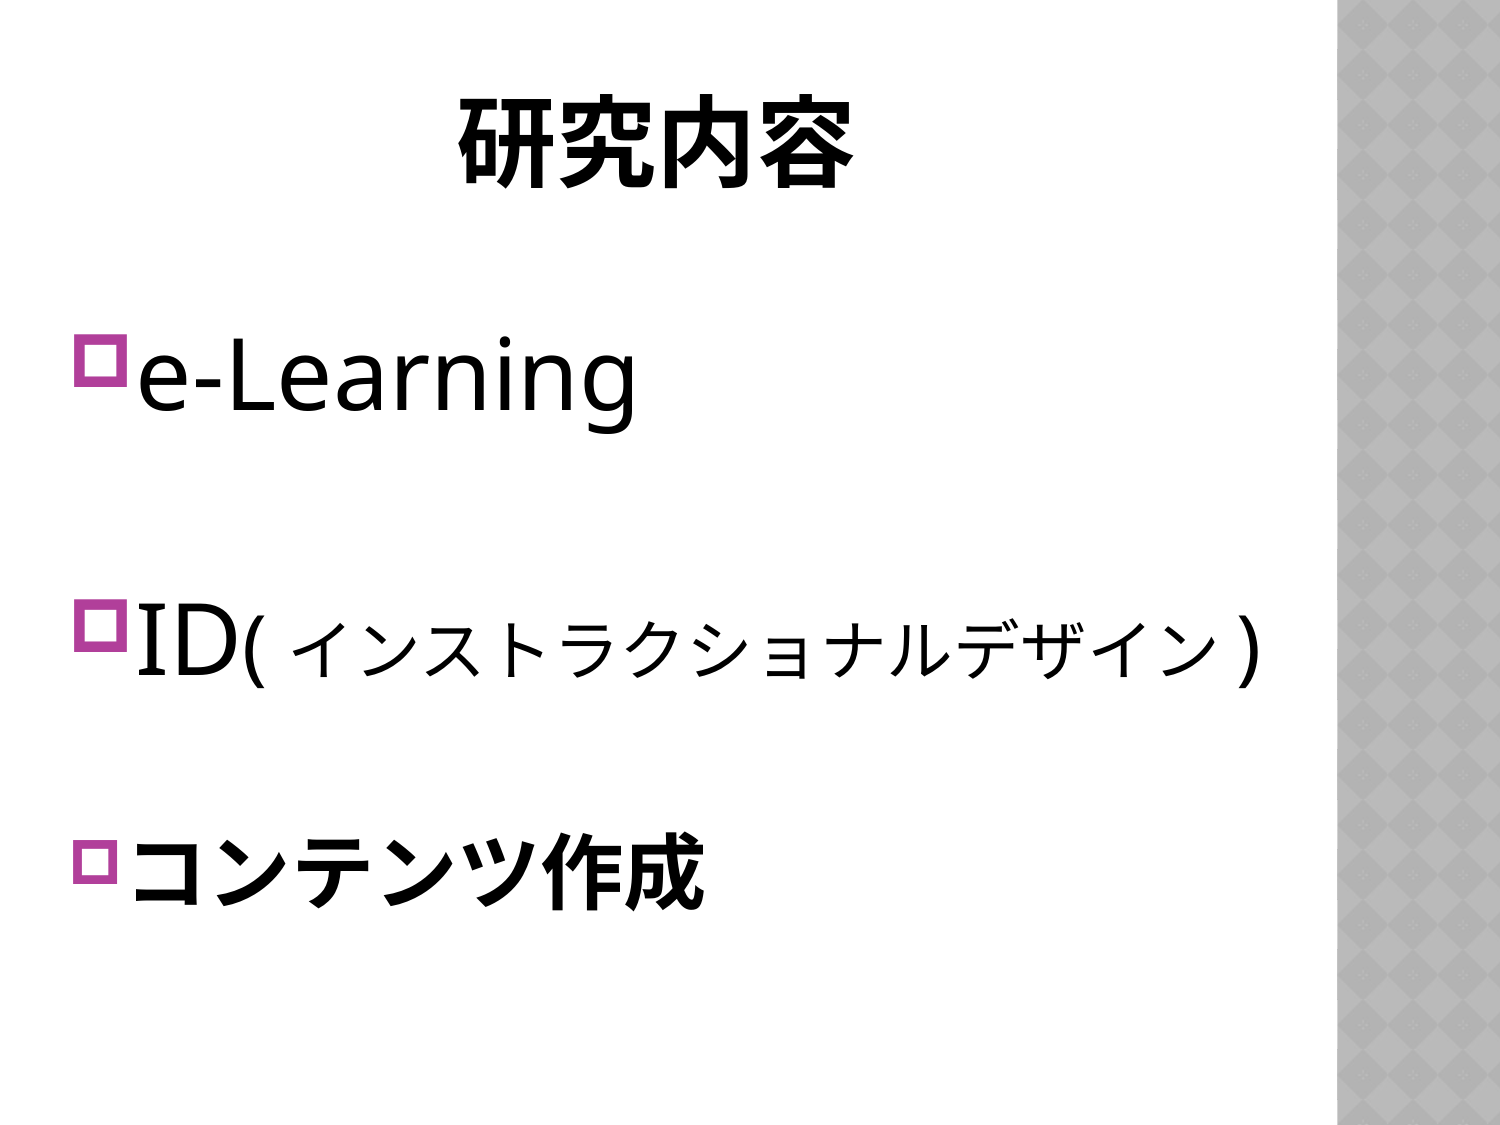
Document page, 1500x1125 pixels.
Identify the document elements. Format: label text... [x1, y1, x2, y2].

title 研究内容 [0, 0, 1313, 200]
list e-Learning ID(インストラクショナルデザイン) コンテンツ作成 [52, 302, 1391, 1041]
